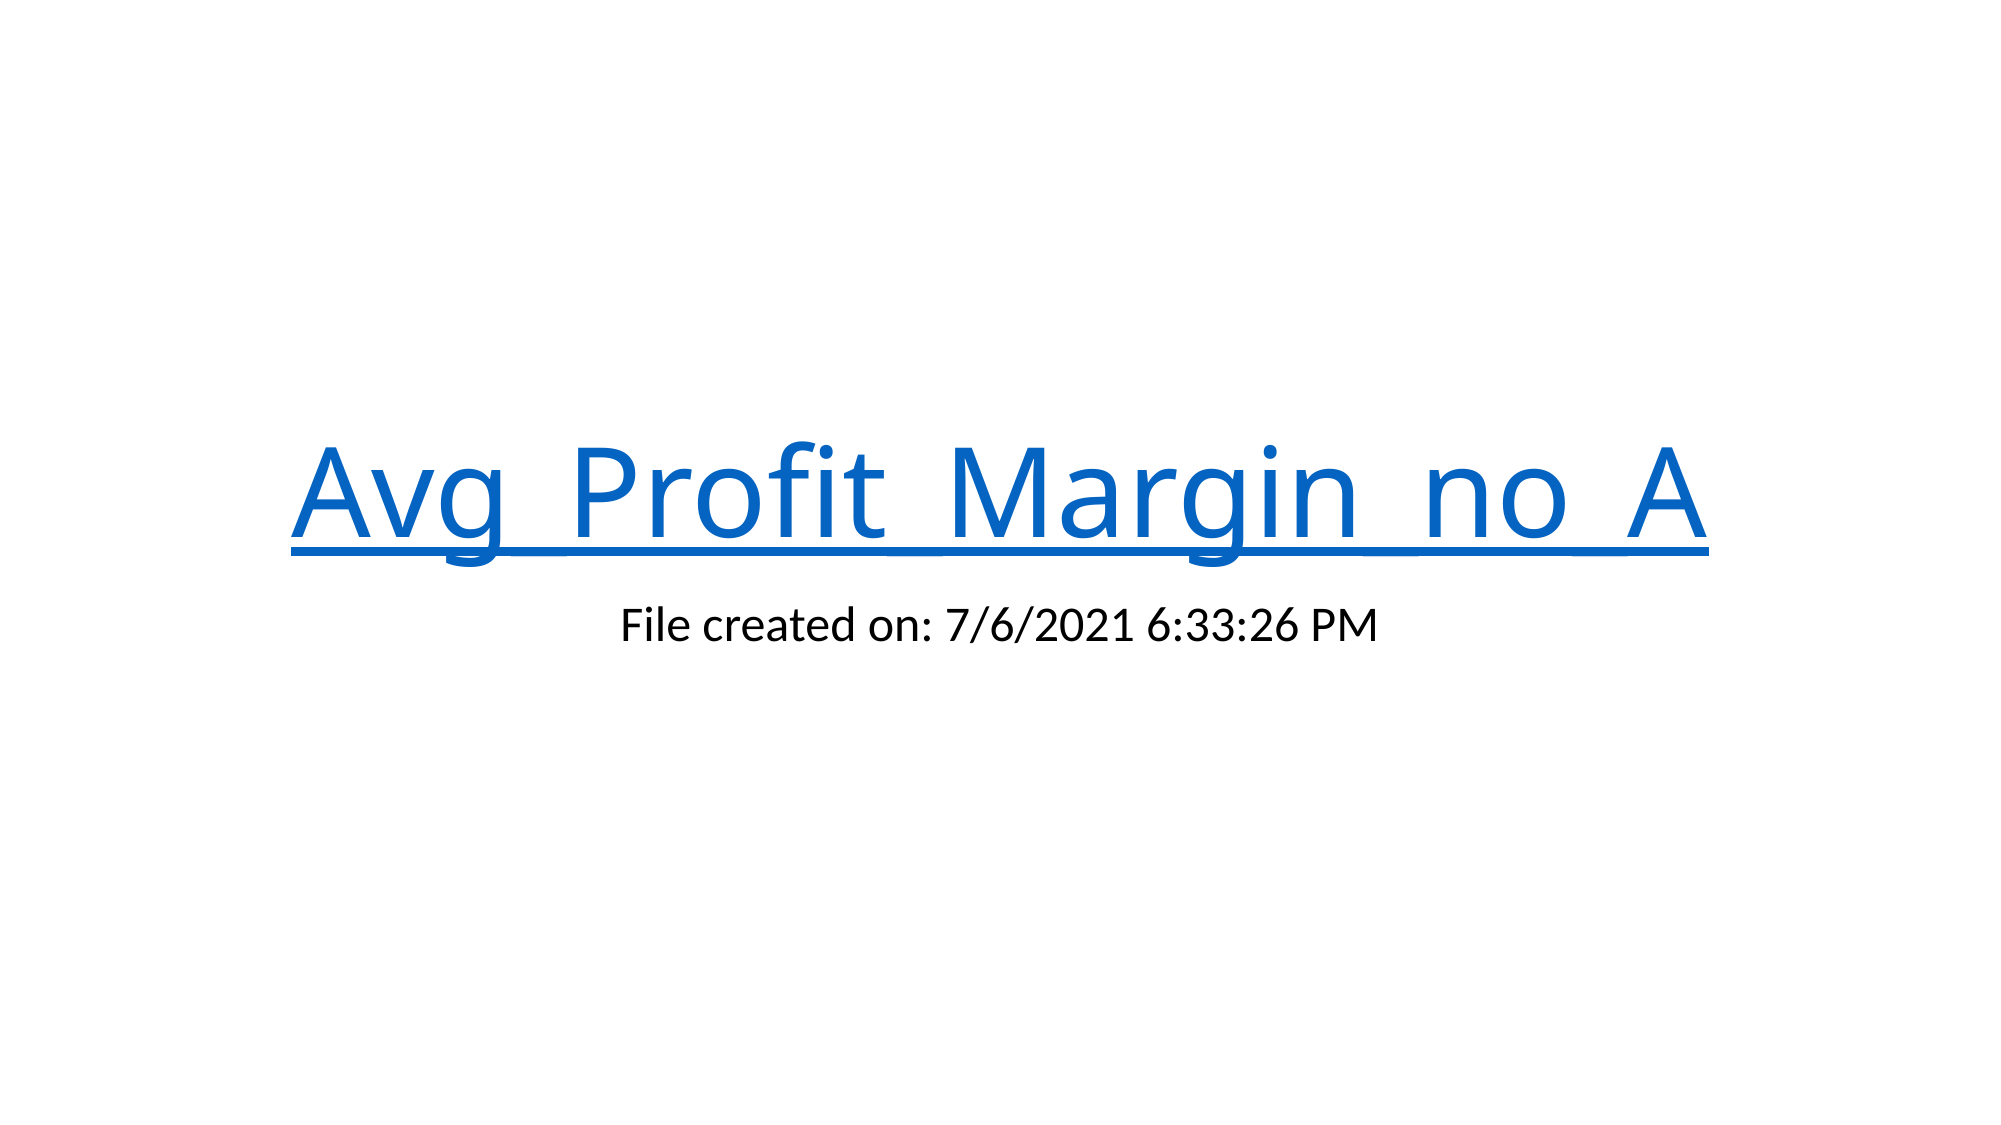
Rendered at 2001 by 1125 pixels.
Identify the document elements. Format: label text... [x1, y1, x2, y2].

subtitle File created on: 7/6/2021 6:33:26 PM [249, 590, 1750, 863]
title Avg_Profit_Margin_no_A [249, 184, 1750, 576]
